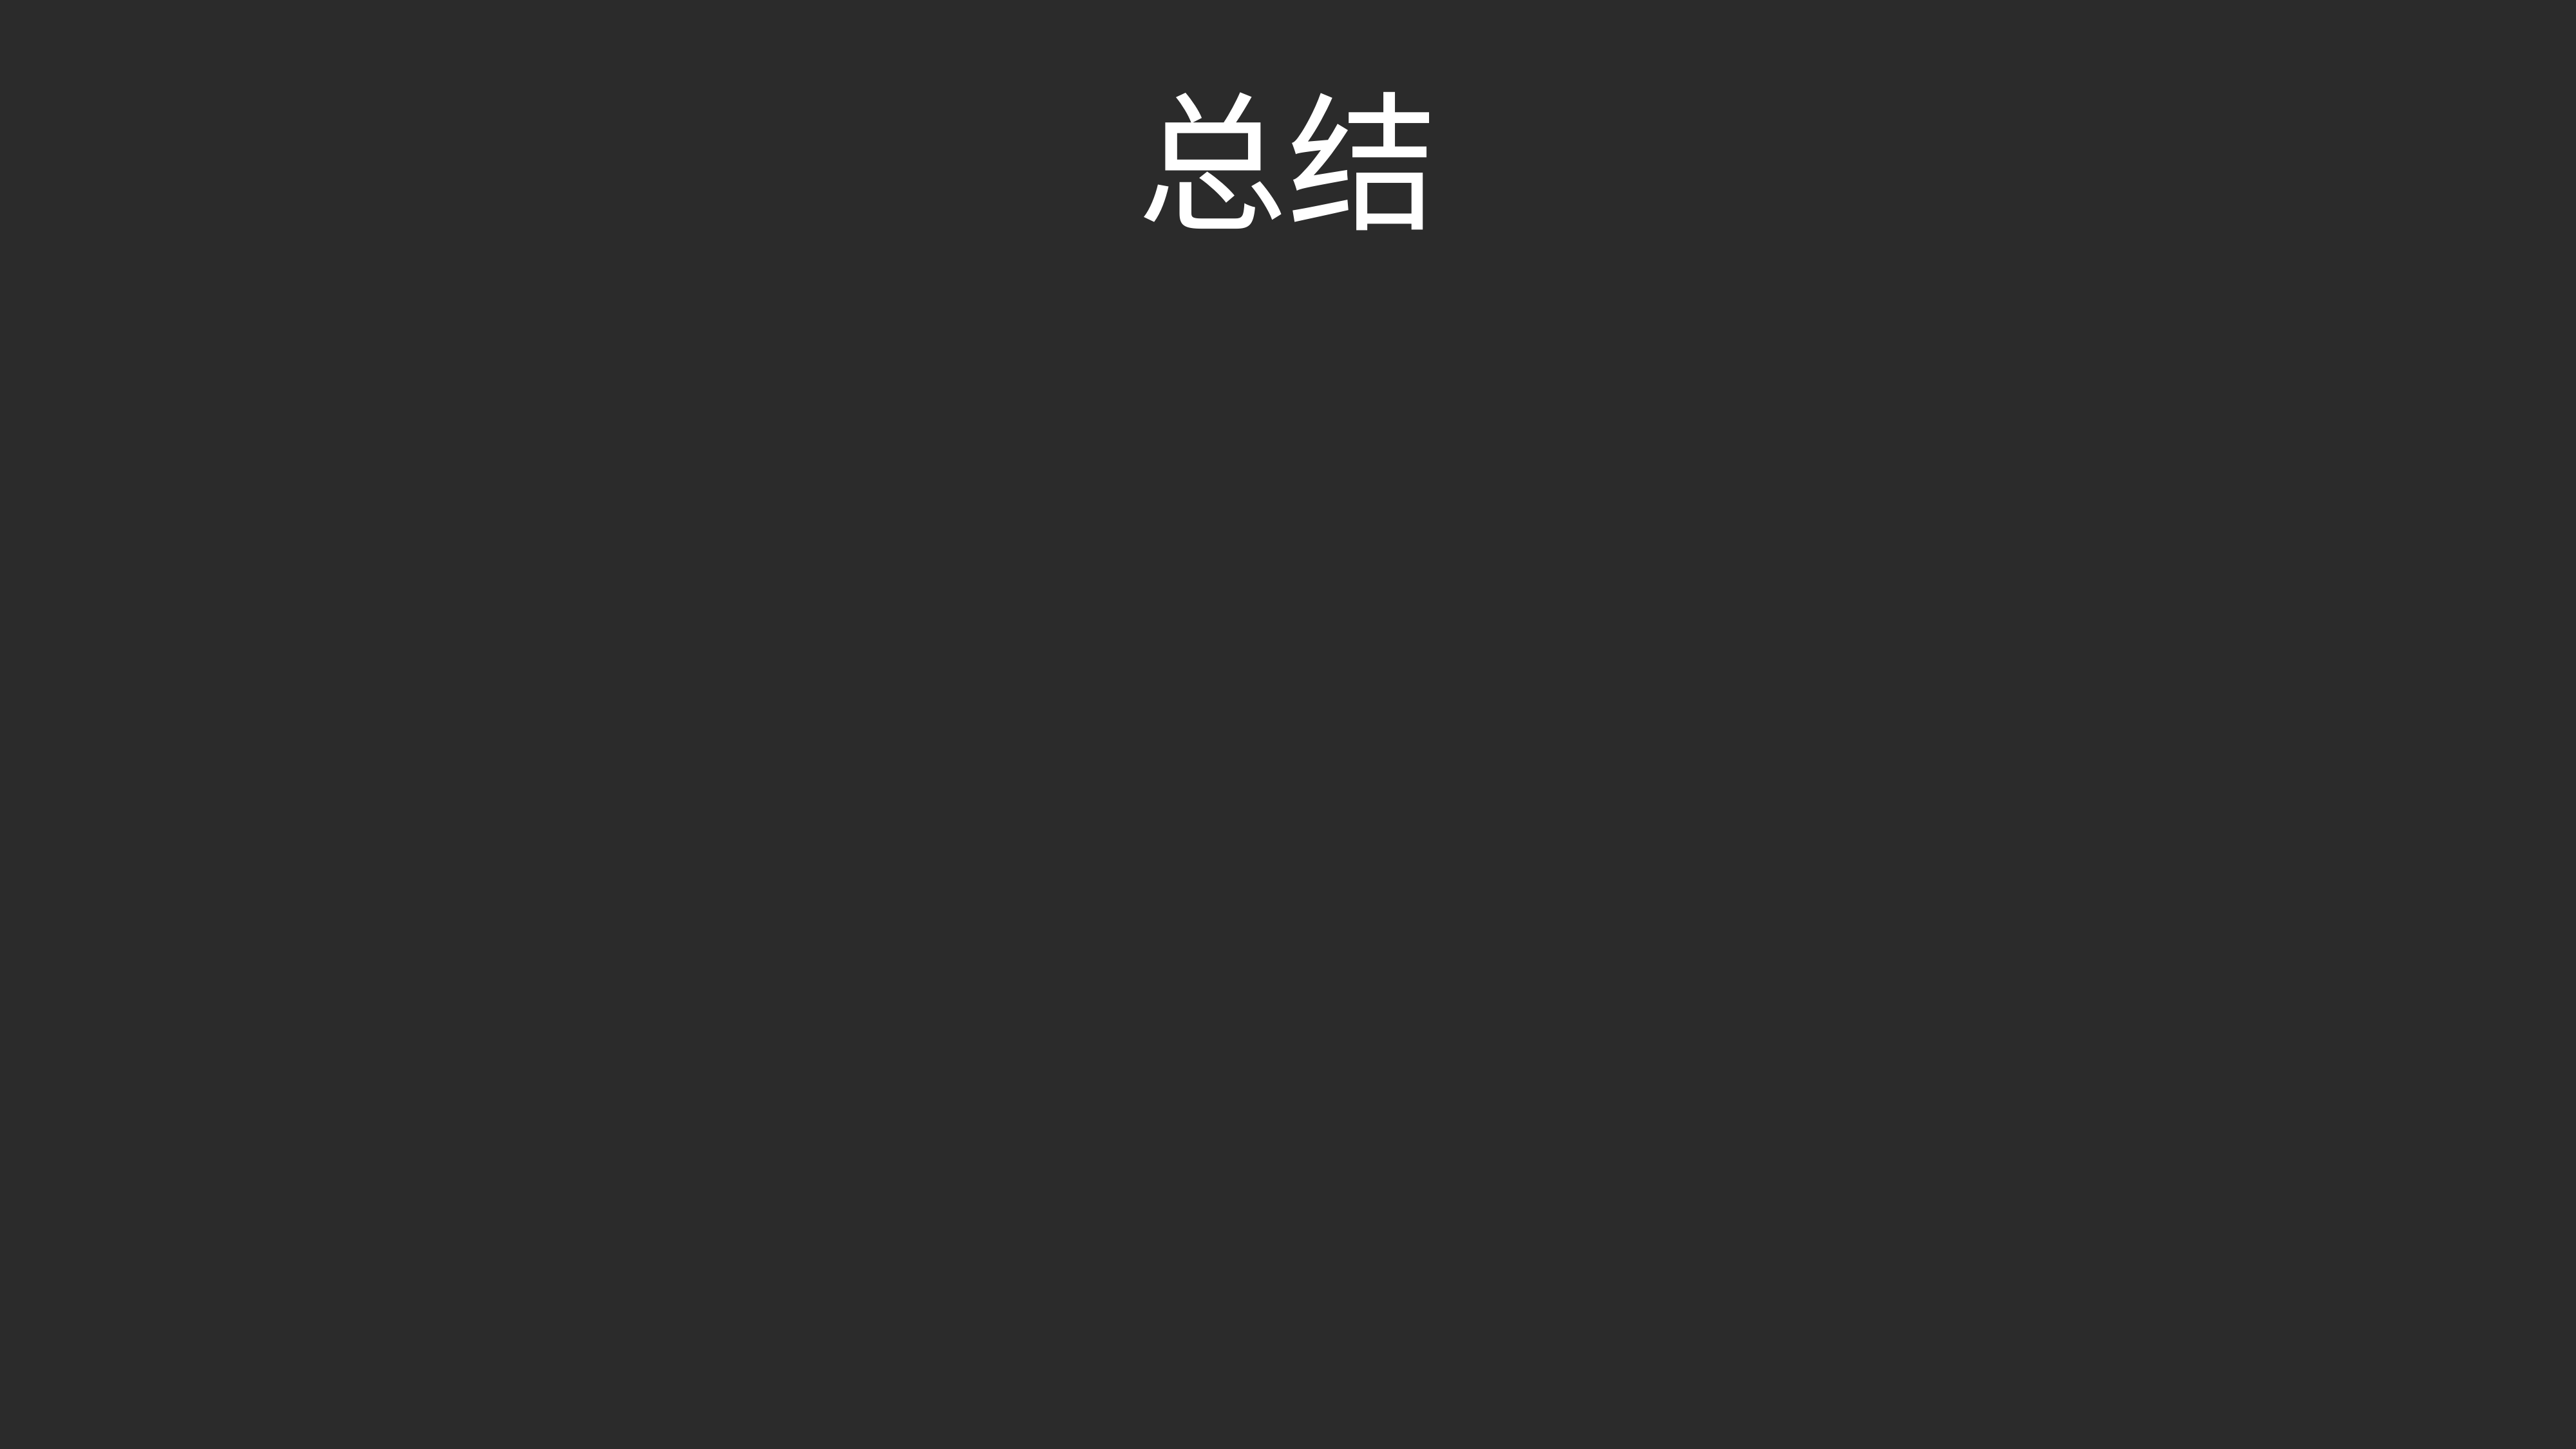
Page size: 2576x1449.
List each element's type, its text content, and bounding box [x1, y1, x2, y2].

title 总结 [178, 37, 2398, 279]
